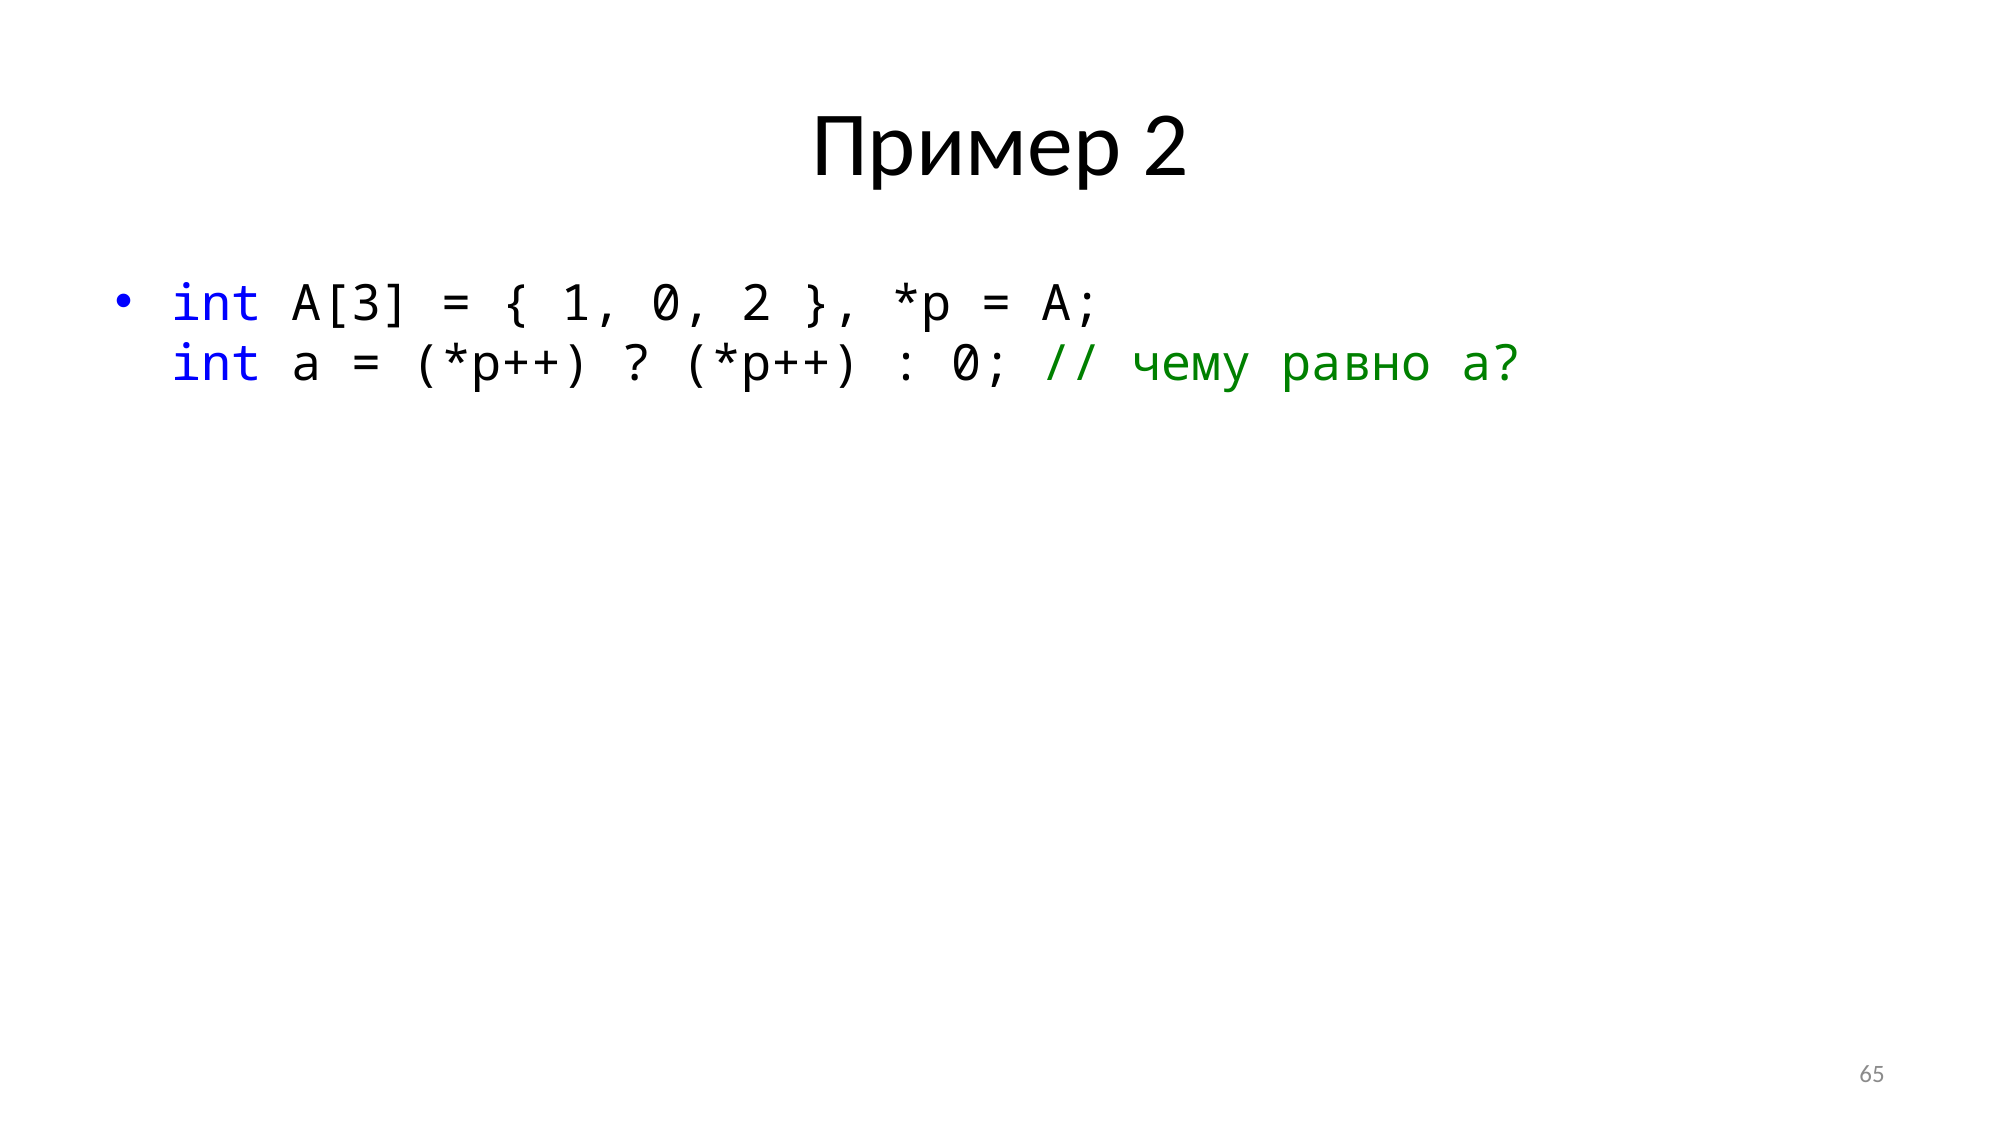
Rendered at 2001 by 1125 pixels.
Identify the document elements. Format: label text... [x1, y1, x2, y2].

slide_number 65 [1433, 1042, 1900, 1103]
list int A[3] = { 1, 0, 2 }, *p = A; int a = (*p++) ? (*p++) : 0; // чему равно a? Точка следования находится после первого *p++ p уже увеличена на 1 при вычислении второго *p++ Никогда, никогда не пишите так! [99, 262, 1900, 1005]
title Пример 2 [99, 45, 1900, 233]
